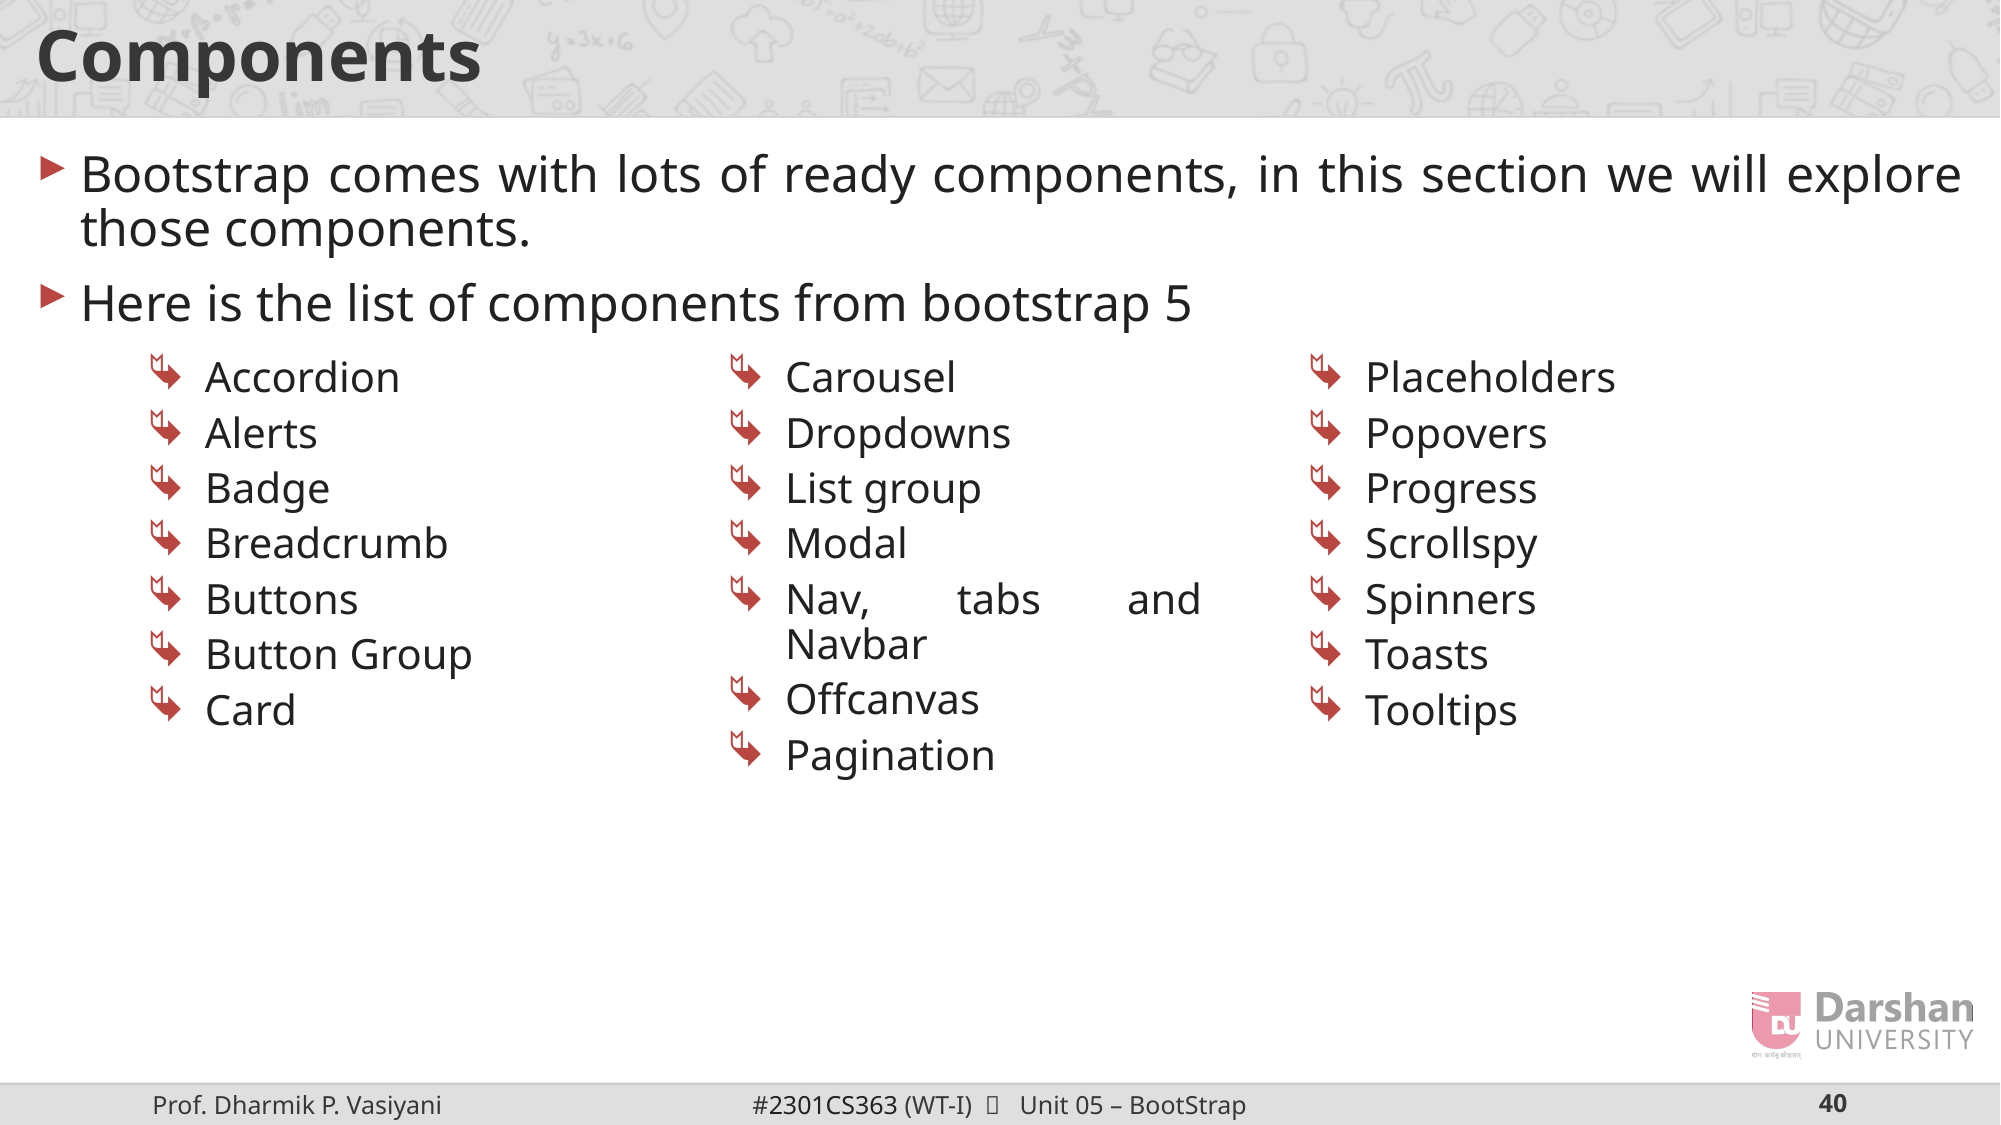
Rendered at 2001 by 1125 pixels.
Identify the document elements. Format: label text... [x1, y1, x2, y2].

text_box Placeholders Popovers Progress Scrollspy Spinners Toasts Tooltips [1217, 349, 1798, 1059]
text_box Accordion Alerts Badge Breadcrumb Buttons Button Group Card [57, 349, 637, 1059]
text_box Carousel Dropdowns List group Modal Nav, tabs and Navbar Offcanvas Pagination [637, 349, 1217, 1059]
list Bootstrap comes with lots of ready components, in this section we will explore those components. Here is the list of components from bootstrap 5 [21, 141, 1979, 1059]
title Components [0, 0, 2000, 117]
